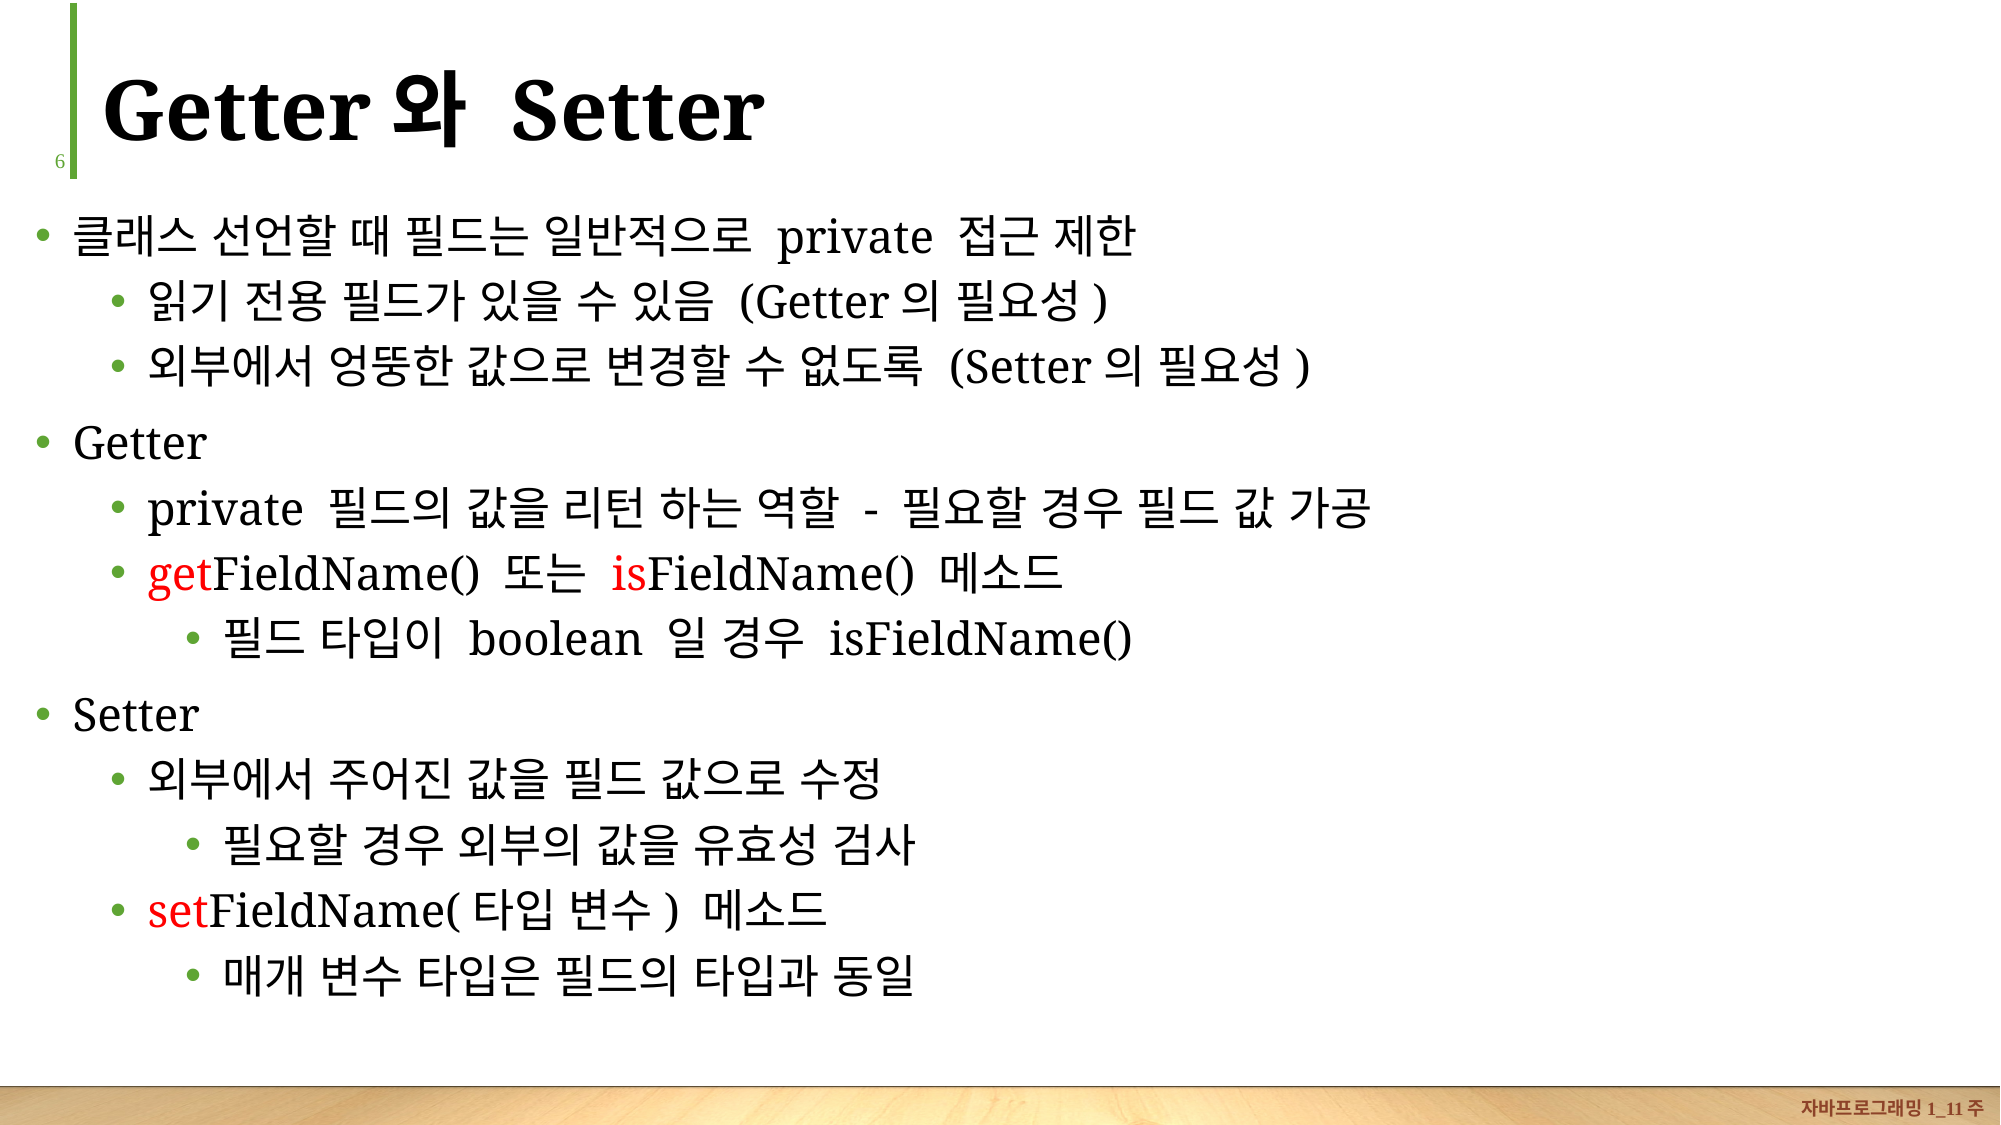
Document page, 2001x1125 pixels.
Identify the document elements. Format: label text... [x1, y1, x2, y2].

title Getter와 Setter [86, 15, 1649, 167]
list 클래스 선언할 때 필드는 일반적으로 private 접근 제한 읽기 전용 필드가 있을 수 있음 (Getter의 필요성) 외부에서 엉뚱한 값으로 변경할 수 없도록 (Setter의 필요성) Getter private 필드의 값을 리턴 하는 역할 - 필요할 경우 필드 값 가공 getFieldName() 또는 isFieldName() 메소드 필드 타입이 boolean 일 경우 isFieldName() Setter 외부에서 주어진 값을 필드 값으로 수정 필요할 경우 외부의 값을 유효성 검사 setFieldName(타입 변수) 메소드 매개 변수 타입은 필드의 타입과 동일 [19, 199, 1980, 1058]
slide_number 5 [19, 140, 81, 188]
picture [0, 1086, 2000, 1125]
footer 자바프로그래밍1_11주 [1201, 1091, 2000, 1125]
